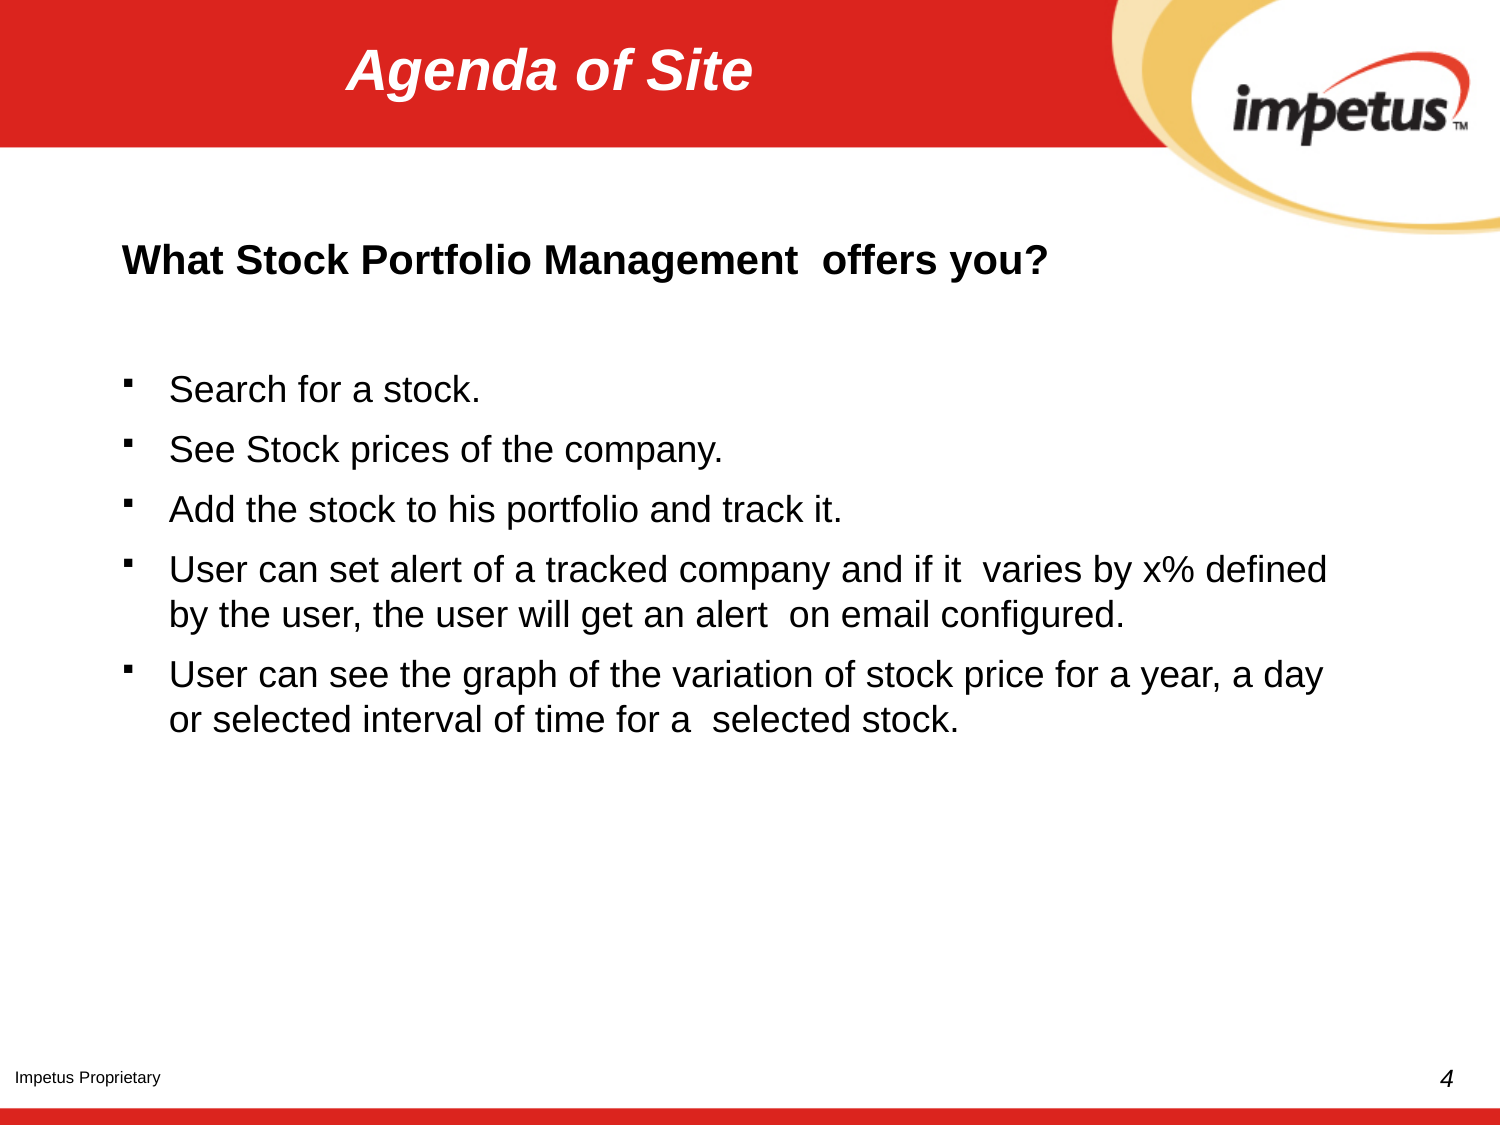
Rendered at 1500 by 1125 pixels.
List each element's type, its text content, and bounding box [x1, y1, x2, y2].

title Agenda of Site [0, 12, 1101, 138]
picture [0, 0, 1500, 1125]
footer Impetus Proprietary [0, 1059, 475, 1125]
list What Stock Portfolio Management offers you? Search for a stock. See Stock prices of the company. Add the stock to his portfolio and track it. User can set alert of a tracked company and if it varies by x% defined by the user, the user will get an alert on email configured. User can see the graph of the variation of stock price for a year, a day or selected interval of time for a selected stock. [87, 224, 1353, 1013]
slide_number 4 [1424, 1054, 1500, 1118]
